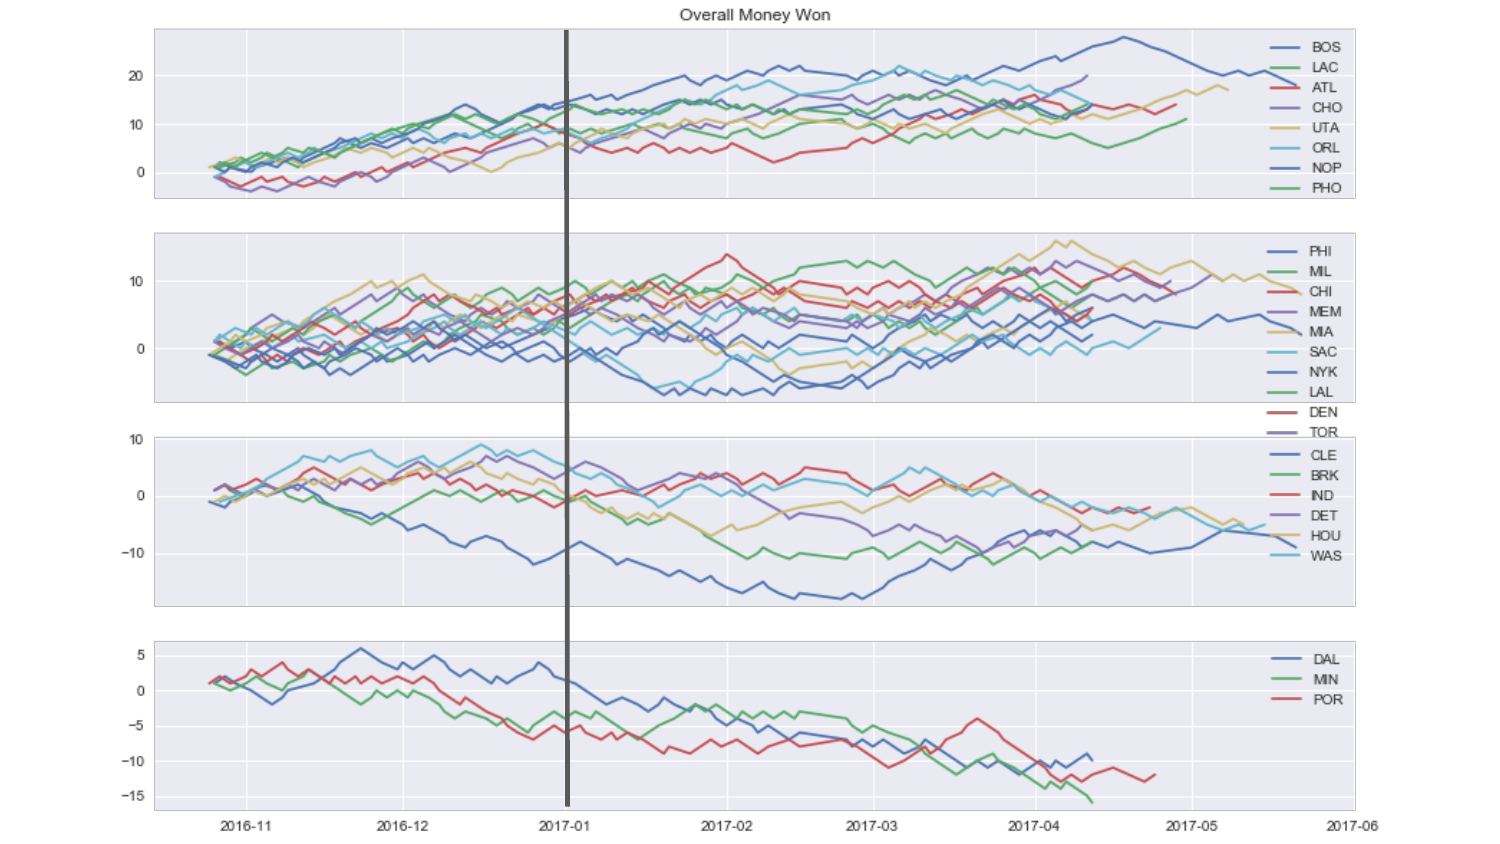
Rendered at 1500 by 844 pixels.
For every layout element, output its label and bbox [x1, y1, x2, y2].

picture [109, 0, 1391, 844]
